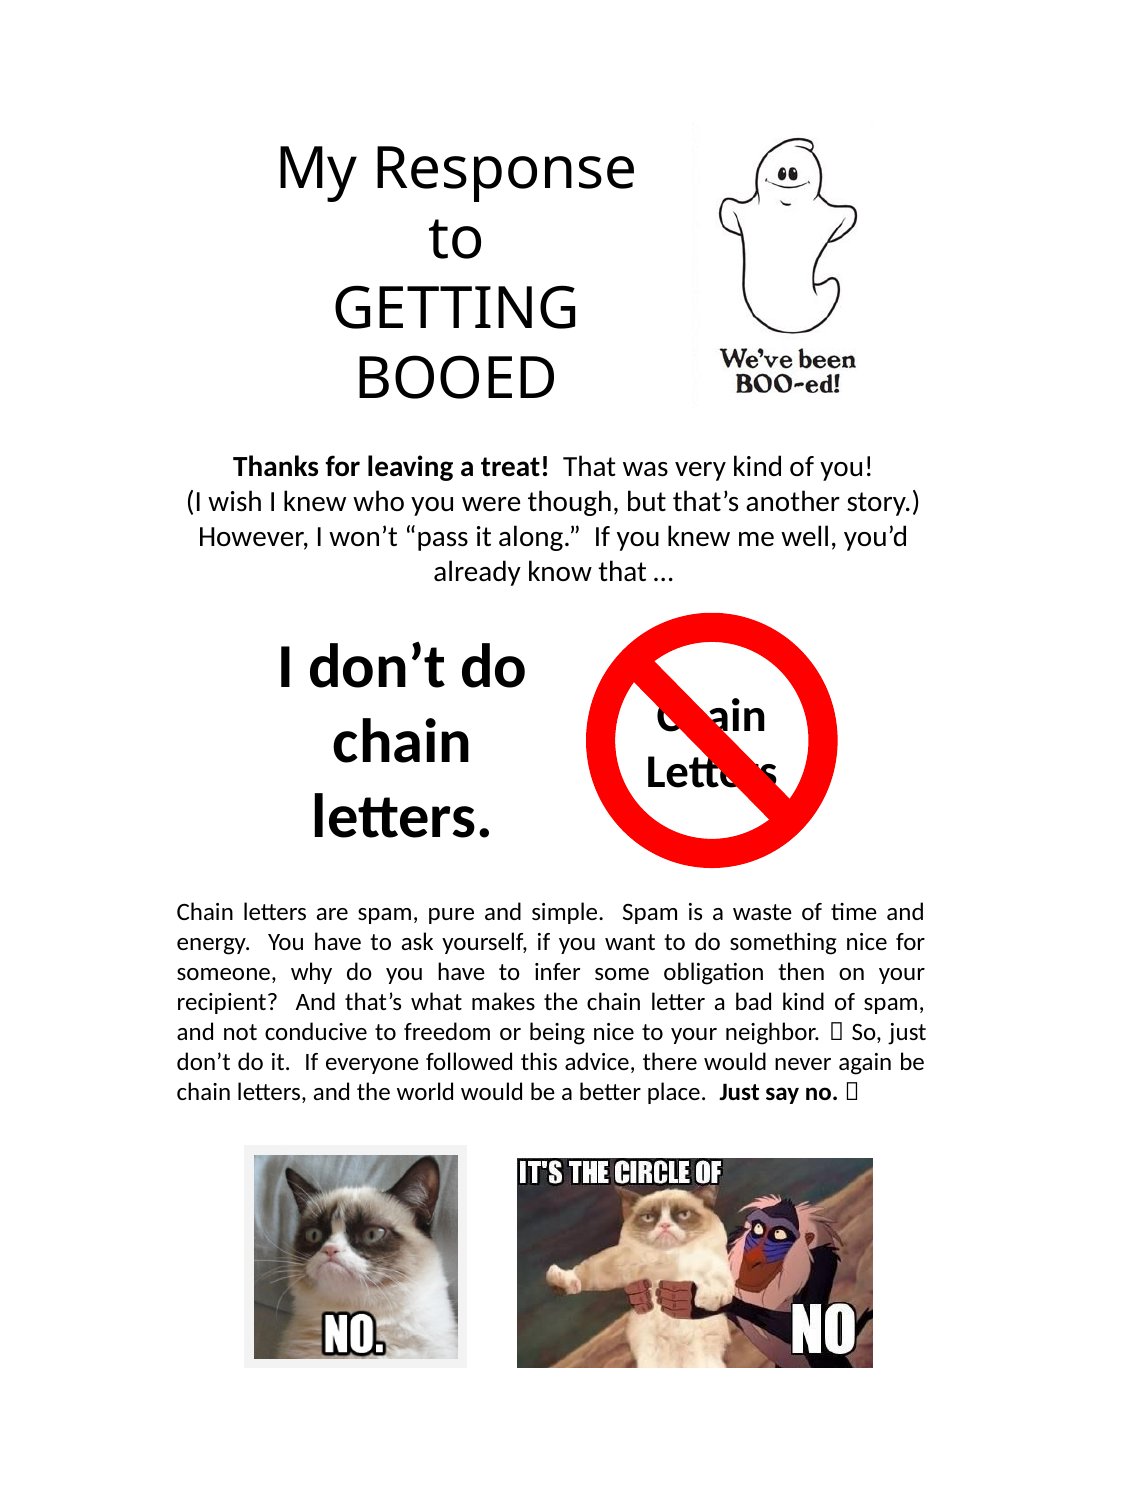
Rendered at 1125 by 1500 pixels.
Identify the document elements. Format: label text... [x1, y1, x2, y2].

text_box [245, 617, 824, 860]
picture [692, 123, 873, 408]
text_box Chain letters are spam, pure and simple. Spam is a waste of time and energy. You have to ask yourself, if you want to do something nice for someone, why do you have to infer some obligation then on your recipient? And that’s what makes the chain letter a bad kind of spam, and not conducive to freedom or being nice to your neighbor.  So, just don’t do it. If everyone followed this advice, there would never again be chain letters, and the world would be a better place. Just say no.  [161, 888, 942, 1113]
text_box Thanks for leaving a treat! That was very kind of you! (I wish I knew who you were though, but that’s another story.) However, I won’t “pass it along.” If you knew me well, you’d already know that … [165, 440, 942, 630]
picture [516, 1158, 873, 1368]
picture [244, 1145, 467, 1368]
text_box My Response to GETTING BOOED [225, 123, 688, 418]
